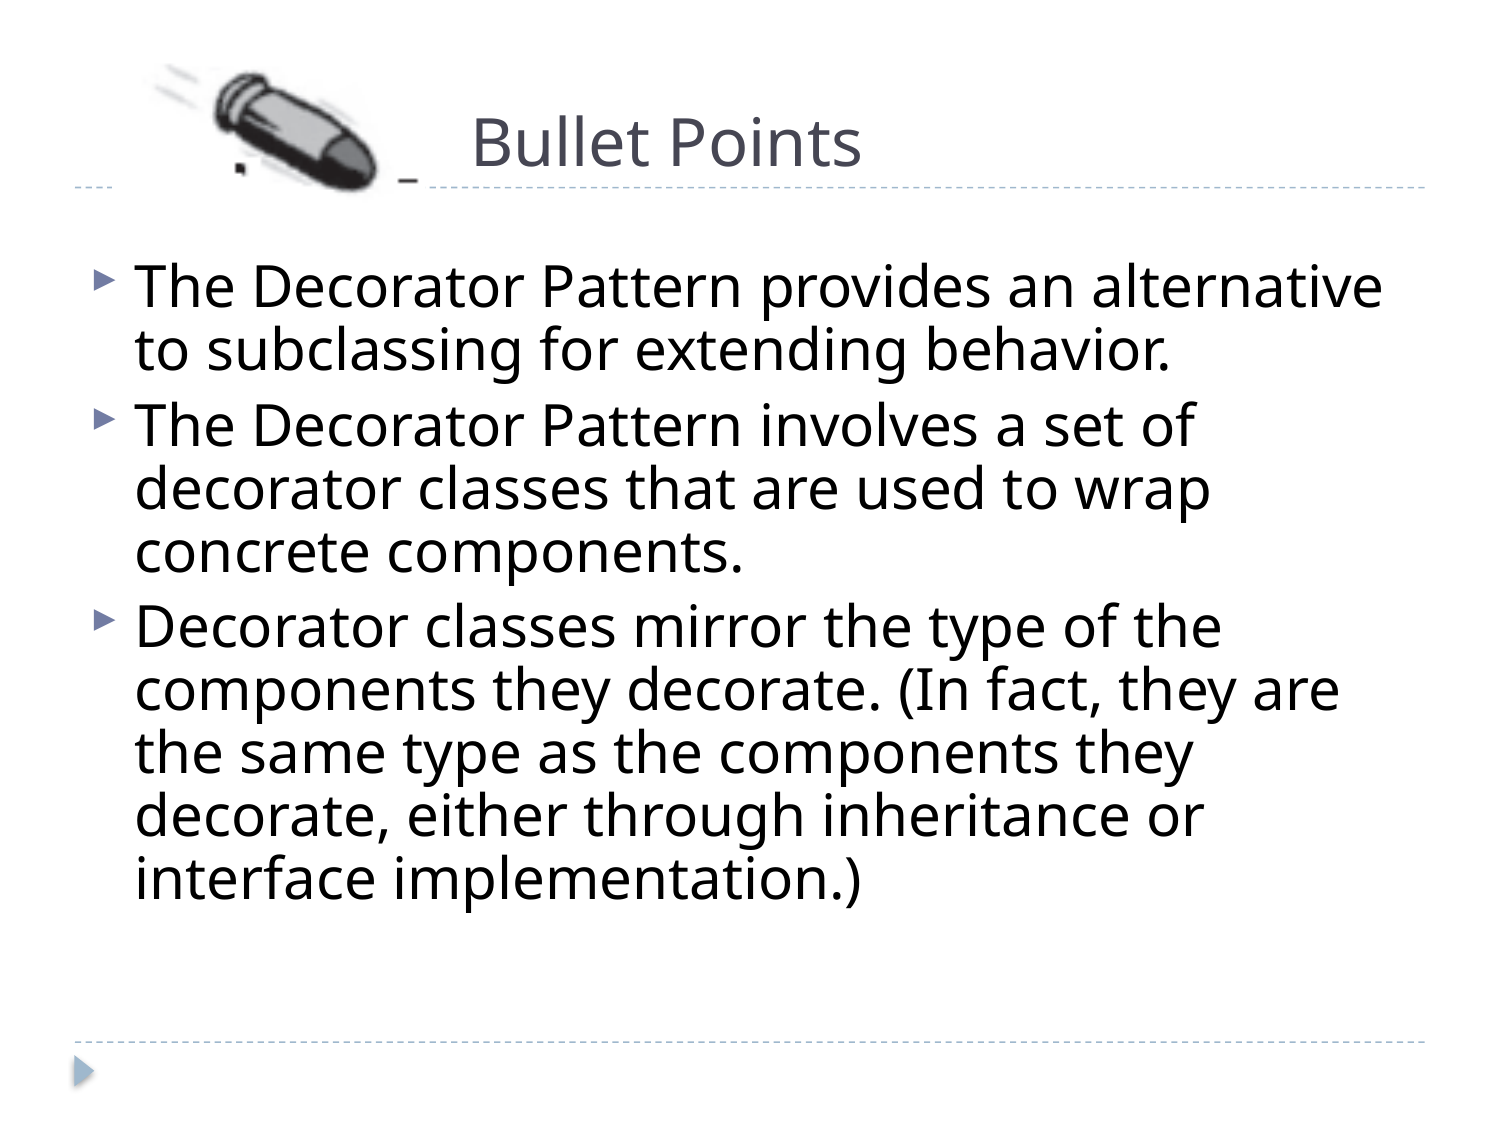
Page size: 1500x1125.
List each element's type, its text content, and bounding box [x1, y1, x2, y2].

title Bullet Points [454, 99, 1258, 188]
picture [112, 62, 426, 207]
list The Decorator Pattern provides an alternative to subclassing for extending behavior. The Decorator Pattern involves a set of decorator classes that are used to wrap concrete components. Decorator classes mirror the type of the components they decorate. (In fact, they are the same type as the components they decorate, either through inheritance or interface implementation.) [74, 249, 1426, 1011]
